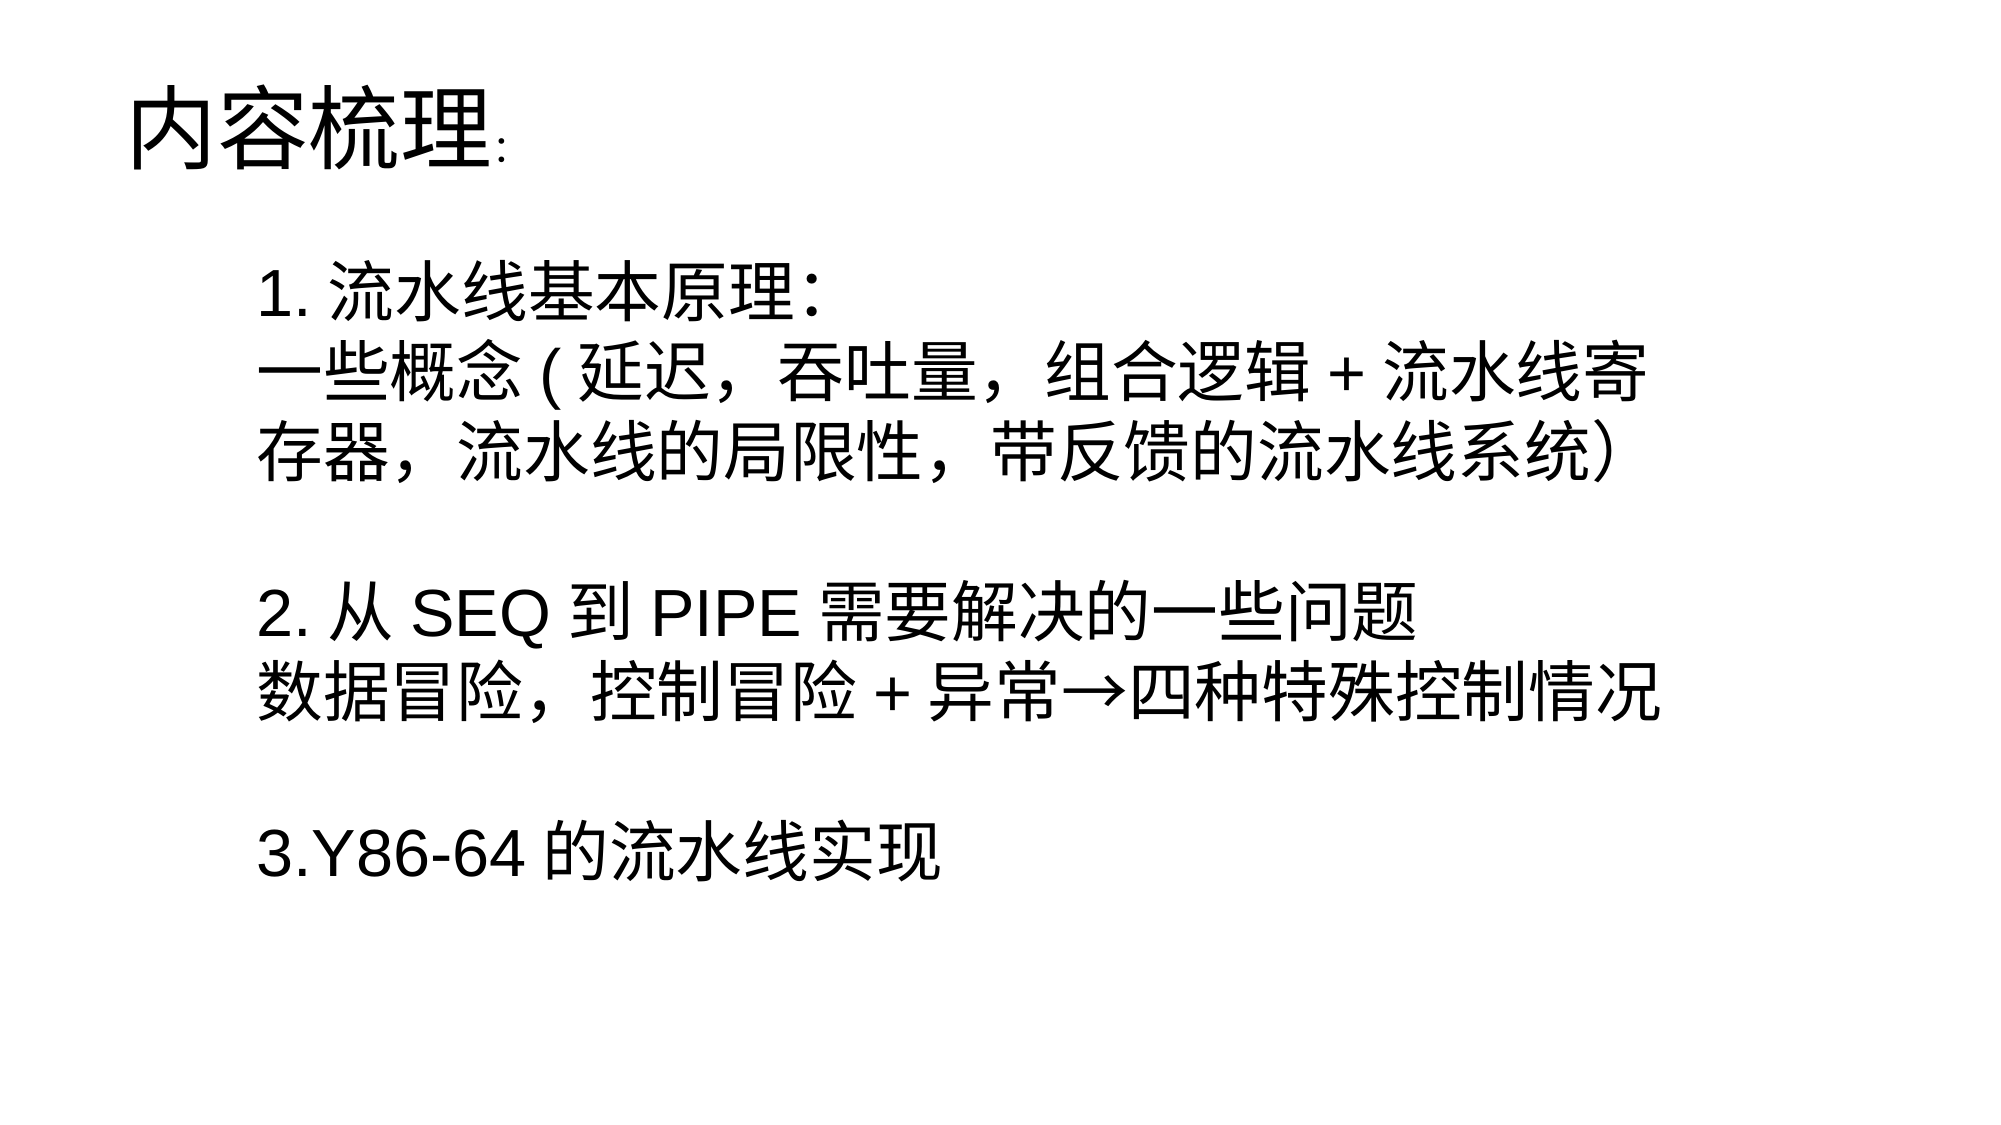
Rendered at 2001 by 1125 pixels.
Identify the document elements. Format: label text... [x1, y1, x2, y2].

text_box 1.流水线基本原理： 一些概念(延迟，吞吐量，组合逻辑+流水线寄存器，流水线的局限性，带反馈的流水线系统） 2.从SEQ到PIPE需要解决的一些问题 数据冒险，控制冒险+异常→四种特殊控制情况 3.Y86-64的流水线实现 [241, 242, 1701, 1030]
text_box 内容梳理： [110, 63, 778, 189]
